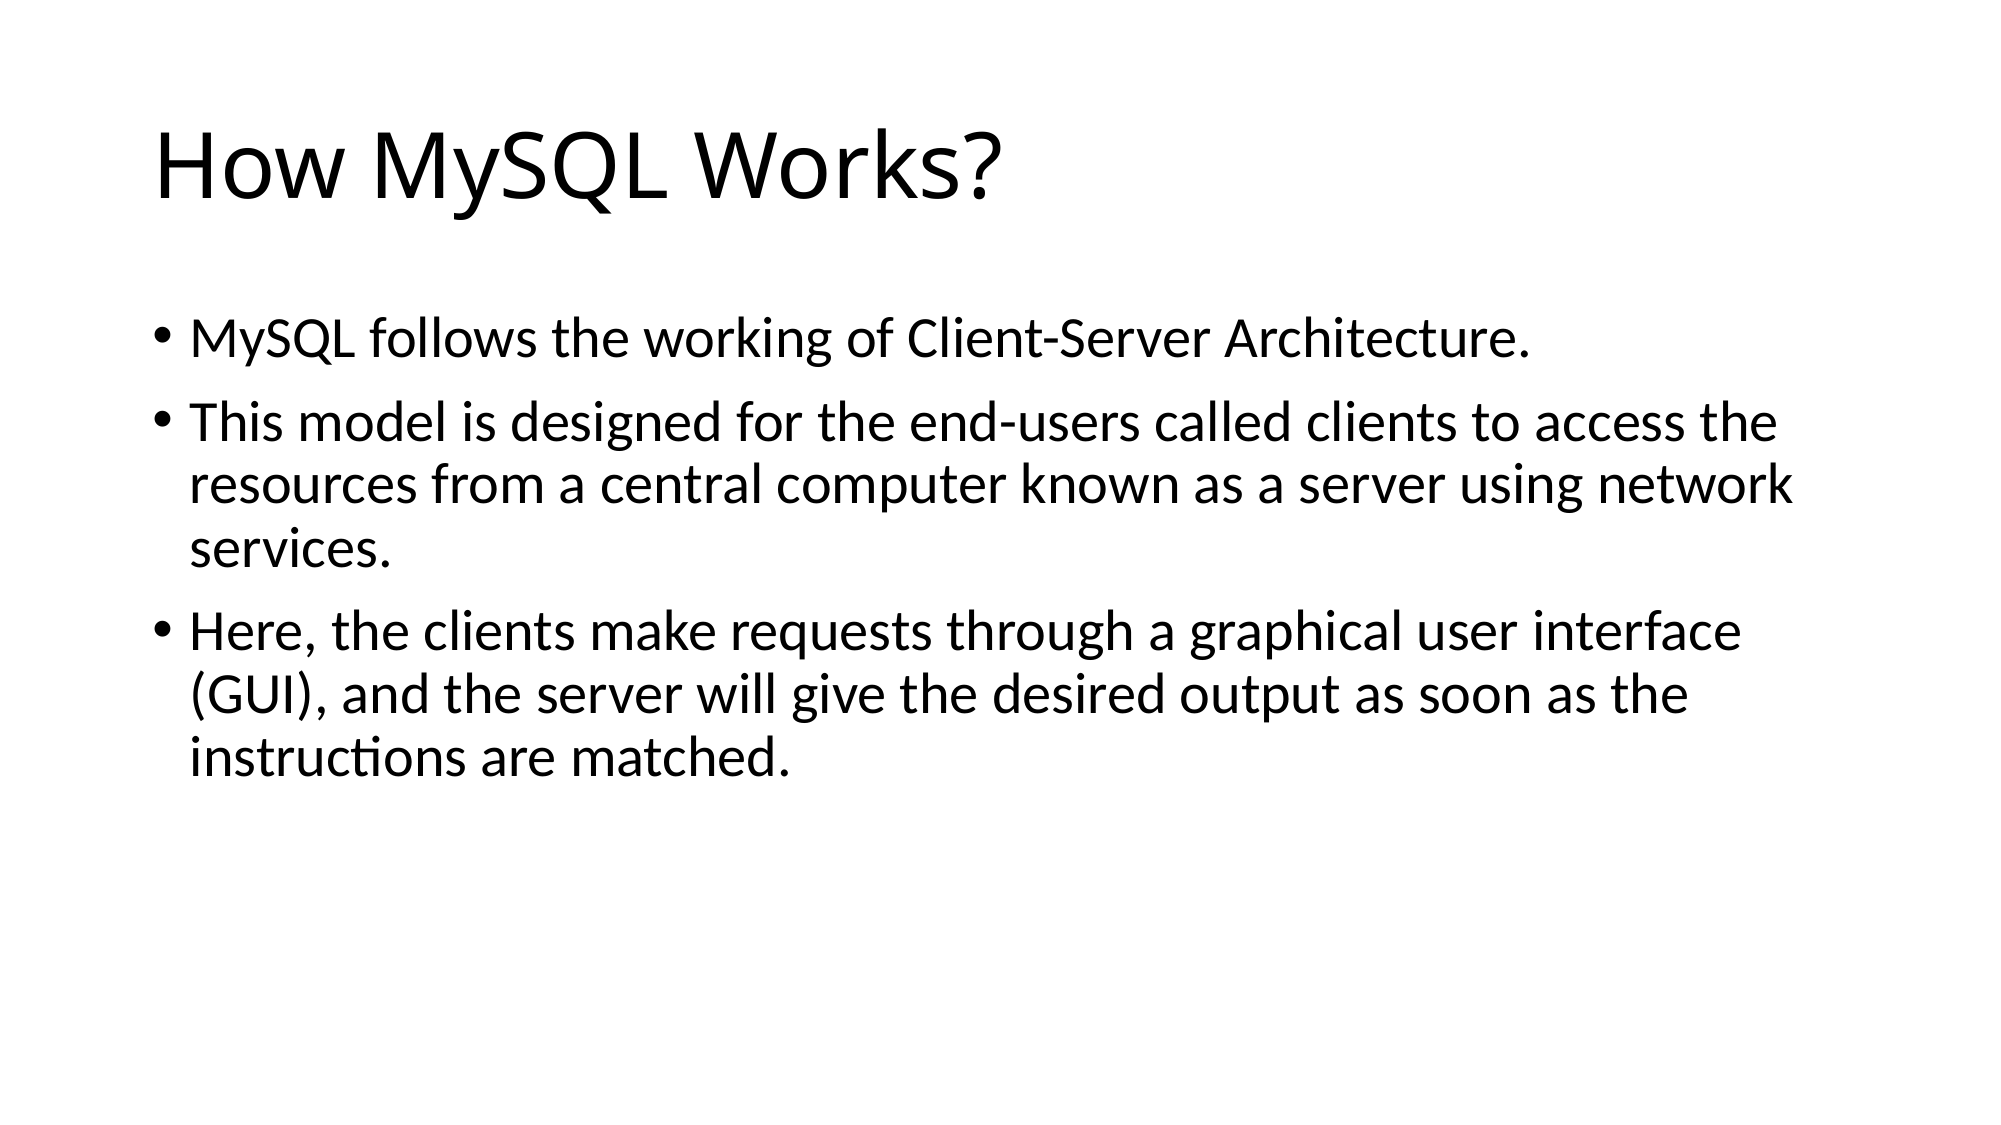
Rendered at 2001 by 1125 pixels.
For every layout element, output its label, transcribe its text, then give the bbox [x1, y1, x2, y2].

list MySQL follows the working of Client-Server Architecture. This model is designed for the end-users called clients to access the resources from a central computer known as a server using network services. Here, the clients make requests through a graphical user interface (GUI), and the server will give the desired output as soon as the instructions are matched. [137, 299, 1863, 1014]
title How MySQL Works? [137, 59, 1863, 278]
